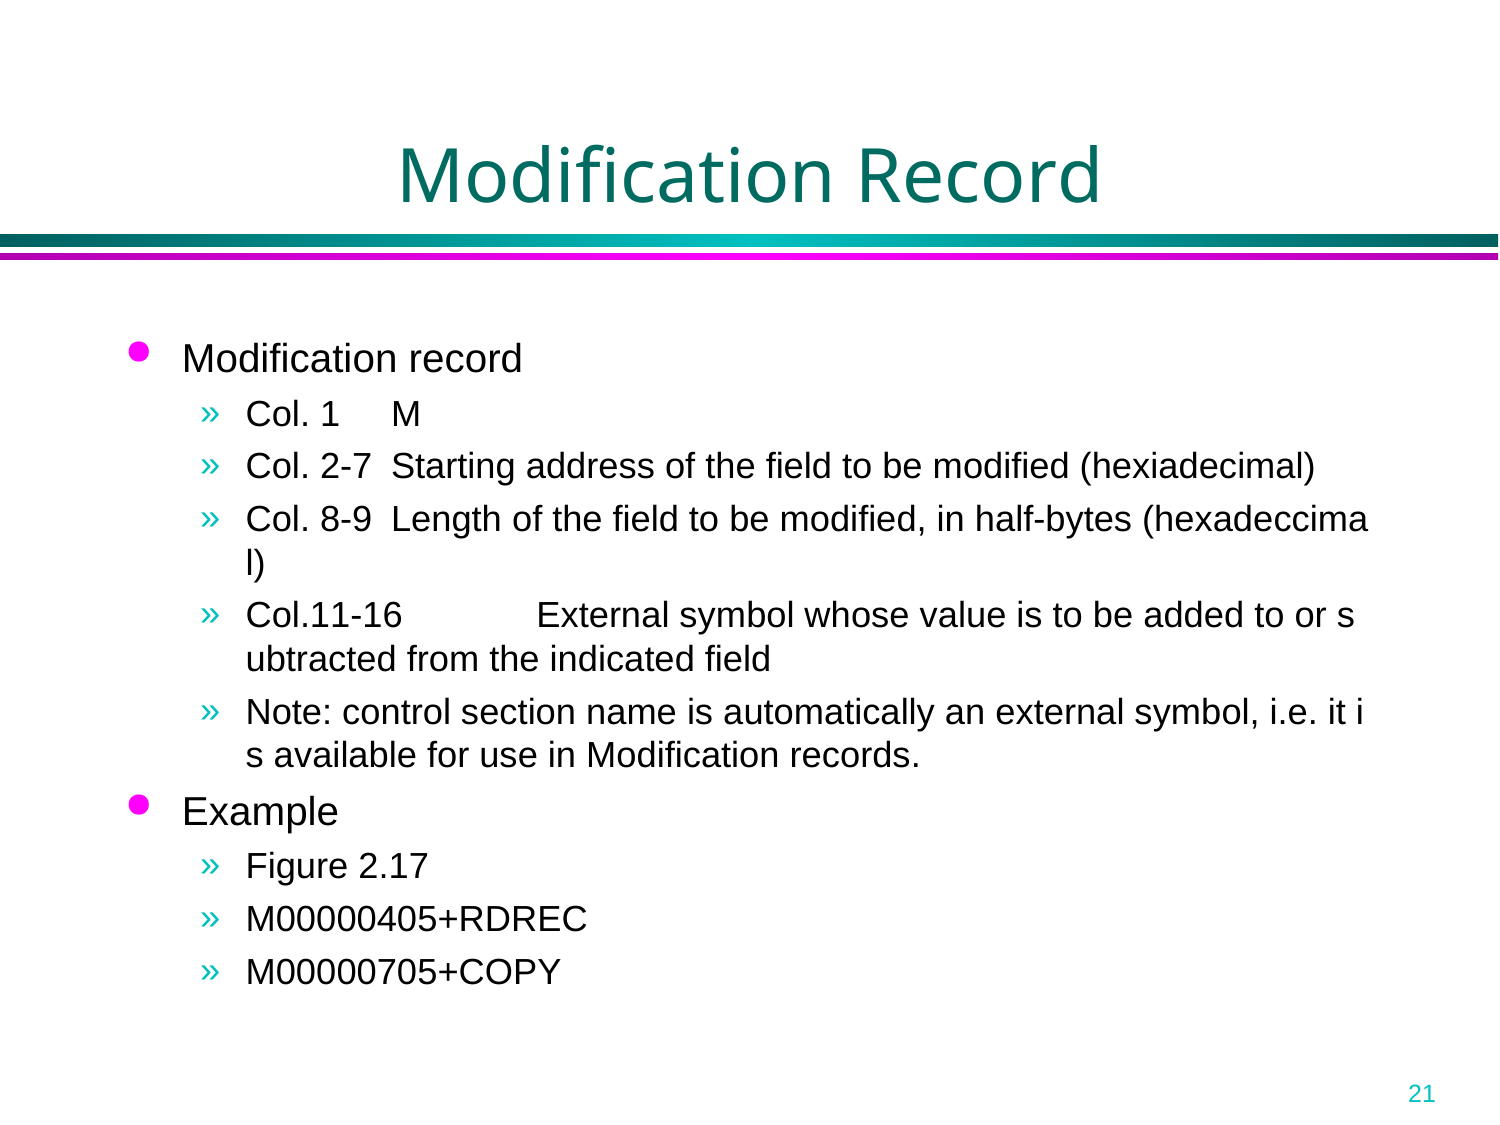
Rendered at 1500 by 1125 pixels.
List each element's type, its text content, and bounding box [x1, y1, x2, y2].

list Modification record Col. 1 M Col. 2-7 Starting address of the field to be modified (hexiadecimal) Col. 8-9 Length of the field to be modified, in half-bytes (hexadeccimal) Col.11-16 External symbol whose value is to be added to or subtracted from the indicated field Note: control section name is automatically an external symbol, i.e. it is available for use in Modification records. Example Figure 2.17 M00000405+RDREC M00000705+COPY [112, 324, 1388, 1000]
title Modification Record [112, 37, 1388, 225]
